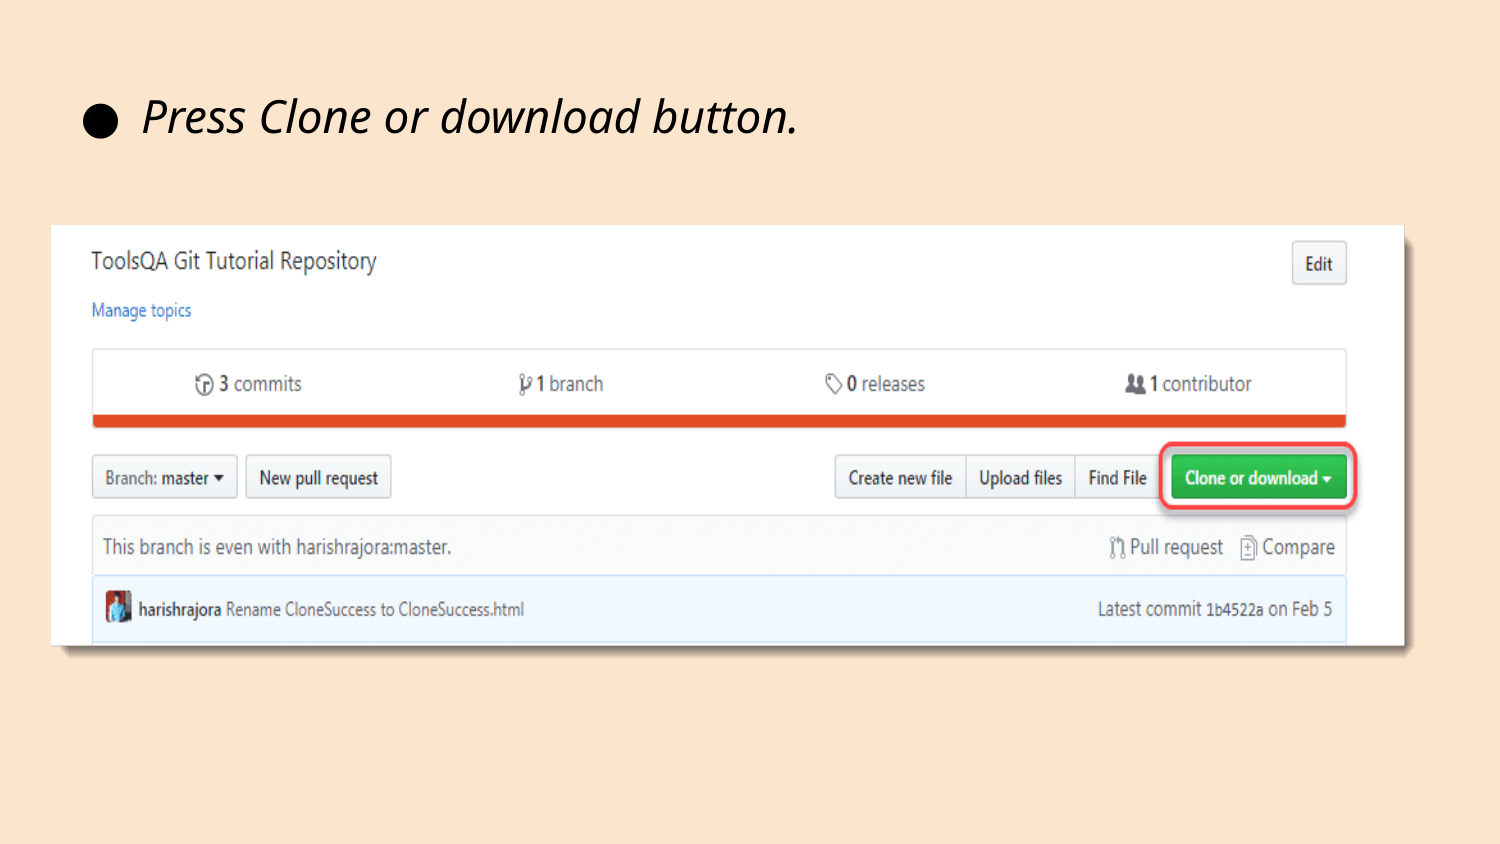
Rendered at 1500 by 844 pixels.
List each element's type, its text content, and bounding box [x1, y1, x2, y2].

picture [50, 224, 1424, 670]
title Press Clone or download button. [51, 72, 1449, 167]
